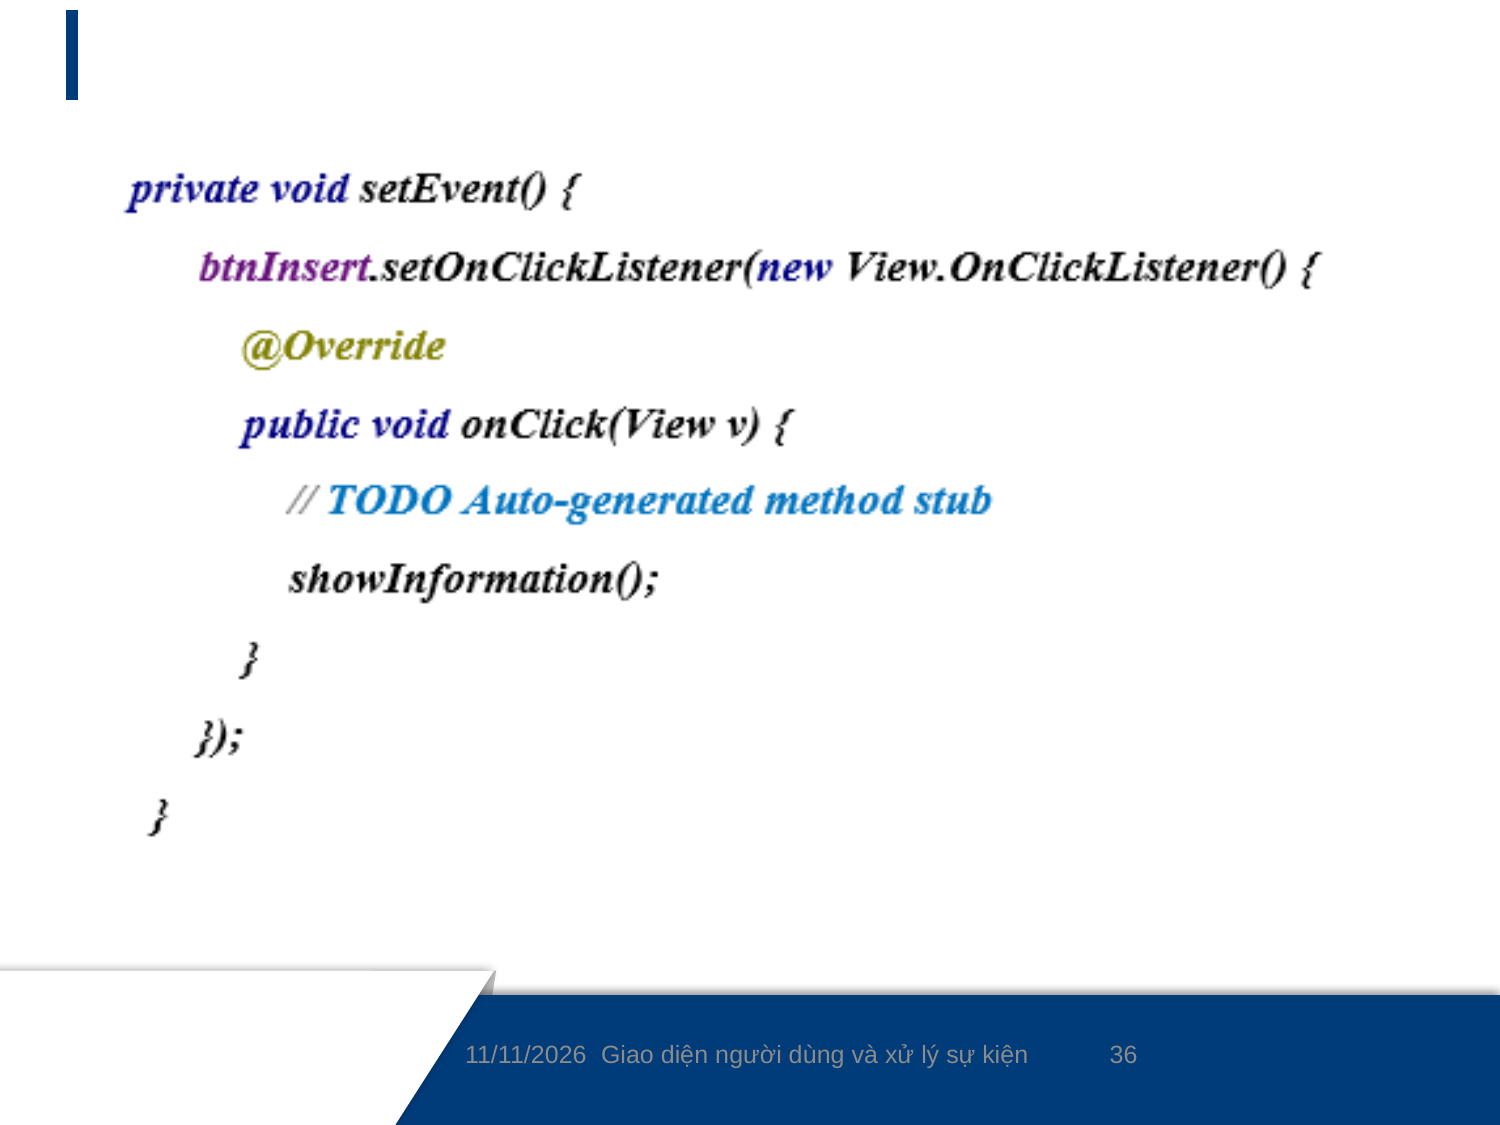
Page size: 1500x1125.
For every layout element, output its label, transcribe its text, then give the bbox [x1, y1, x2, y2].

picture [101, 156, 1339, 850]
footer Giao diện người dùng và xử lý sự kiện [561, 1023, 815, 1084]
slide_number 36 [815, 1023, 1153, 1084]
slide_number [450, 1023, 561, 1084]
